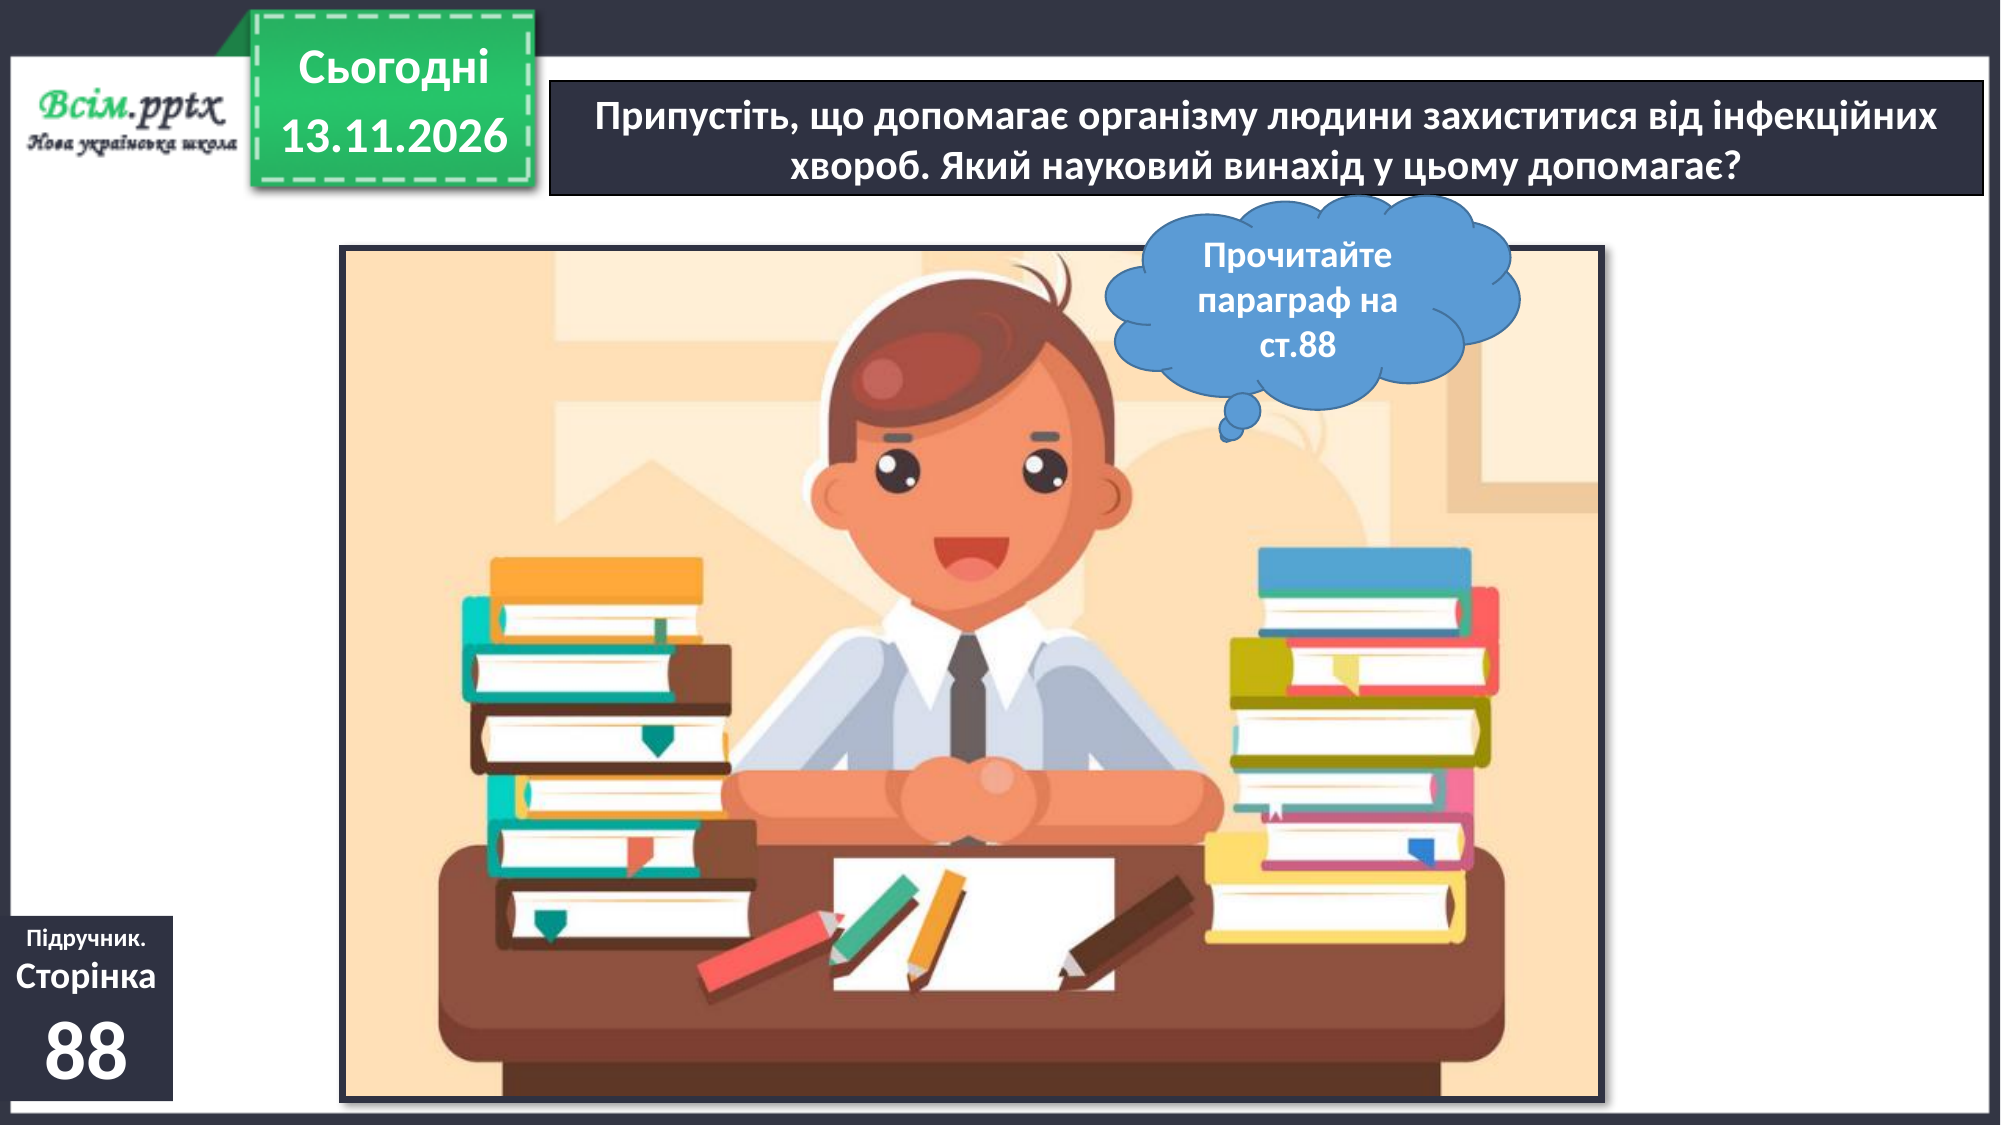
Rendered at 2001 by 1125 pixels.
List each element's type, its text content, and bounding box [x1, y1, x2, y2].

picture [0, 0, 2001, 1125]
text_box Підручник. Сторінка 88 [0, 915, 174, 1102]
text_box Припустіть, що допомагає організму людини захиститися від інфекційних хвороб. Який науковий винахід у цьому допомагає? [549, 80, 1984, 196]
text_box 15.04.2022 [263, 101, 524, 164]
text_box Сьогодні [284, 26, 535, 101]
text_box Прочитайте параграф на ст.88 [1143, 194, 1511, 250]
